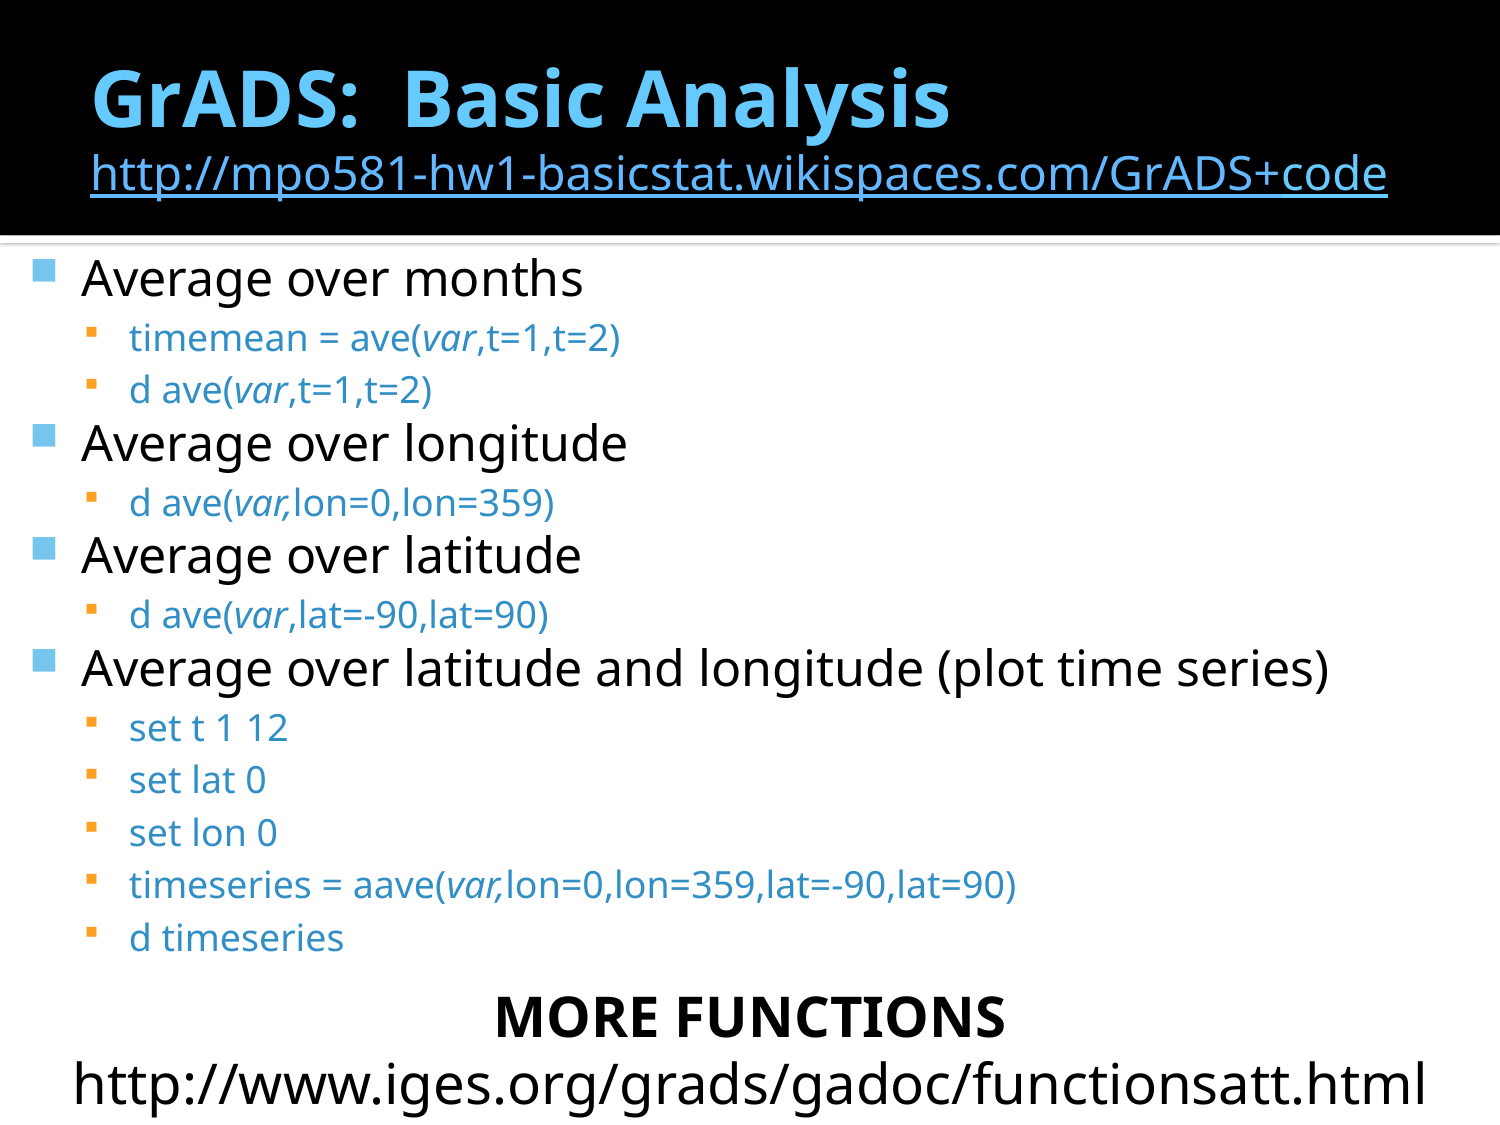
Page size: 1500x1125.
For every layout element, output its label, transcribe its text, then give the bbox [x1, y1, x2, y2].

list Average over months timemean = ave(var,t=1,t=2) d ave(var,t=1,t=2) Average over longitude d ave(var,lon=0,lon=359) Average over latitude d ave(var,lat=-90,lat=90) Average over latitude and longitude (plot time series) set t 1 12 set lat 0 set lon 0 timeseries = aave(var,lon=0,lon=359,lat=-90,lat=90) d timeseries [0, 231, 1500, 973]
title GrADS: Basic Analysis http://mpo581-hw1-basicstat.wikispaces.com/GrADS+code [75, 25, 1425, 231]
text_box MORE FUNCTIONS http://www.iges.org/grads/gadoc/functionsatt.html [0, 973, 1500, 1124]
